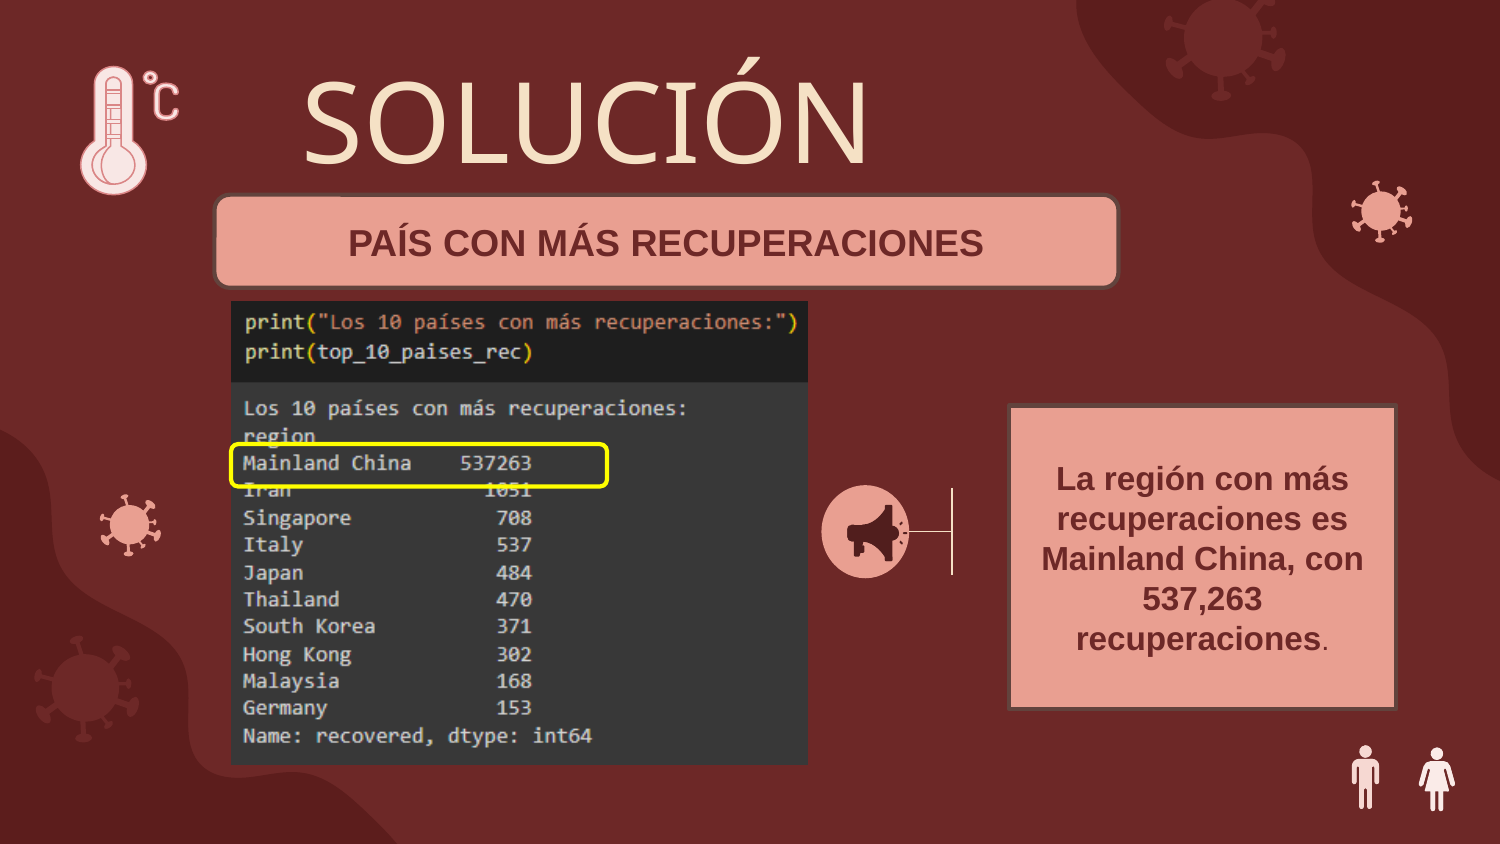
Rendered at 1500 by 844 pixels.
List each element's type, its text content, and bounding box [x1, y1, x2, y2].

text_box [77, 66, 179, 195]
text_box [821, 484, 953, 579]
text_box La región con más recuperaciones es Mainland China, con 537,263 recuperaciones. [1009, 405, 1397, 710]
picture [230, 301, 808, 765]
title SOLUCIÓN [178, 36, 1027, 161]
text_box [847, 504, 909, 562]
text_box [1418, 747, 1456, 812]
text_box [1351, 745, 1380, 810]
text_box PAÍS CON MÁS RECUPERACIONES [214, 194, 1119, 288]
